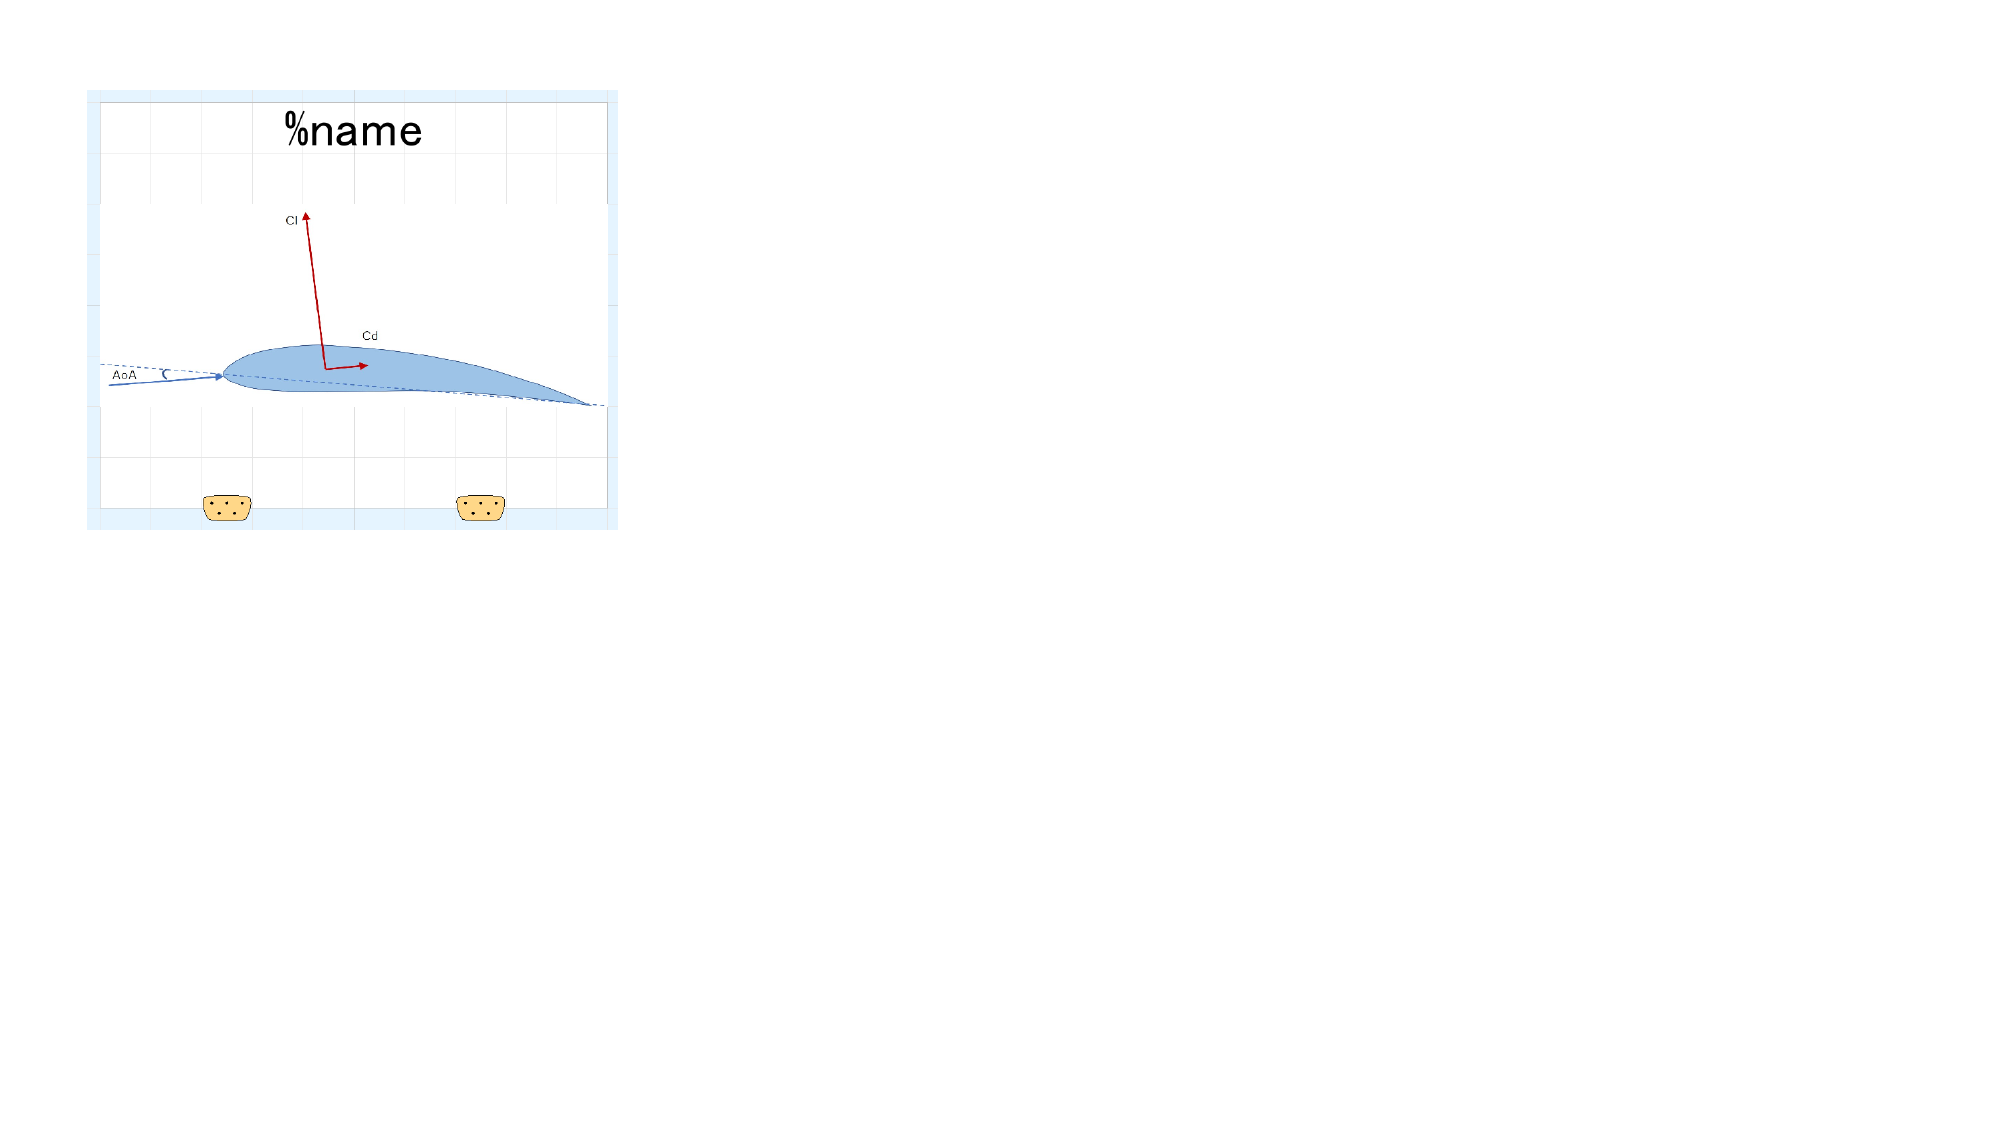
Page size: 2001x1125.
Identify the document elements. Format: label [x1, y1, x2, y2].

picture [87, 90, 618, 530]
